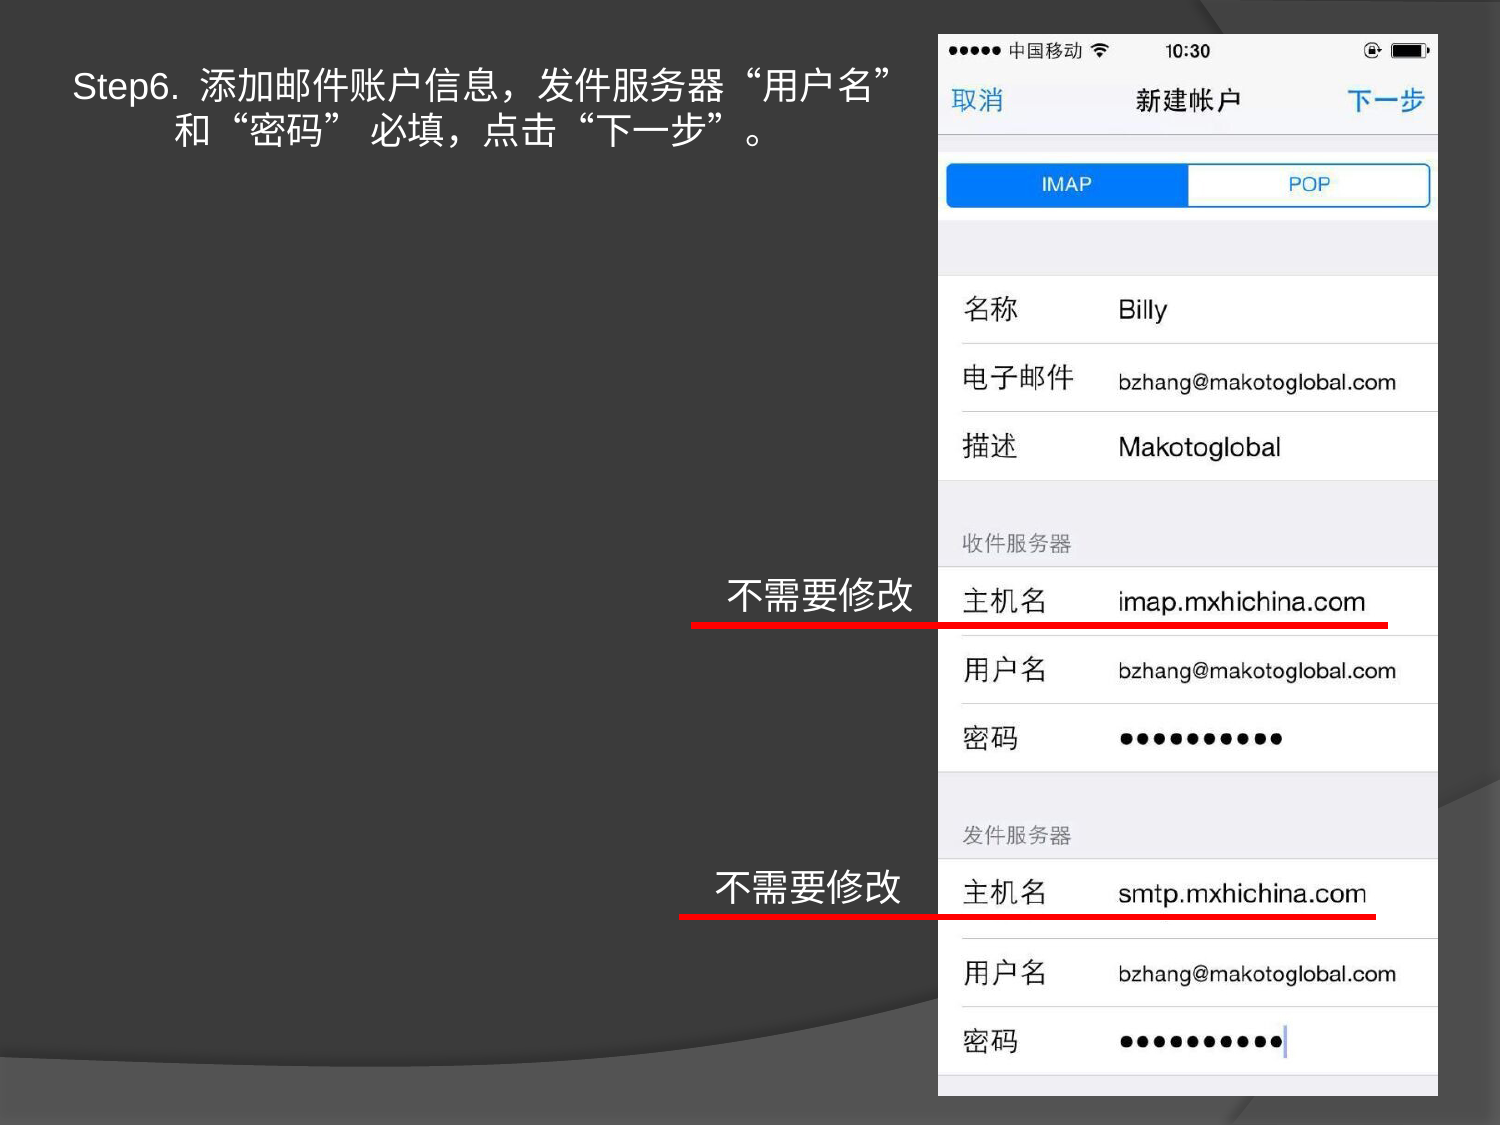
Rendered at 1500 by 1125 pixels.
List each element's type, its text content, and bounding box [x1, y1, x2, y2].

text_box Step6. 添加邮件账户信息，发件服务器“用户名” 和“密码” 必填，点击“下一步”。 [57, 54, 927, 160]
picture [938, 34, 1439, 1096]
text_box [678, 855, 1377, 918]
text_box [690, 564, 1389, 626]
